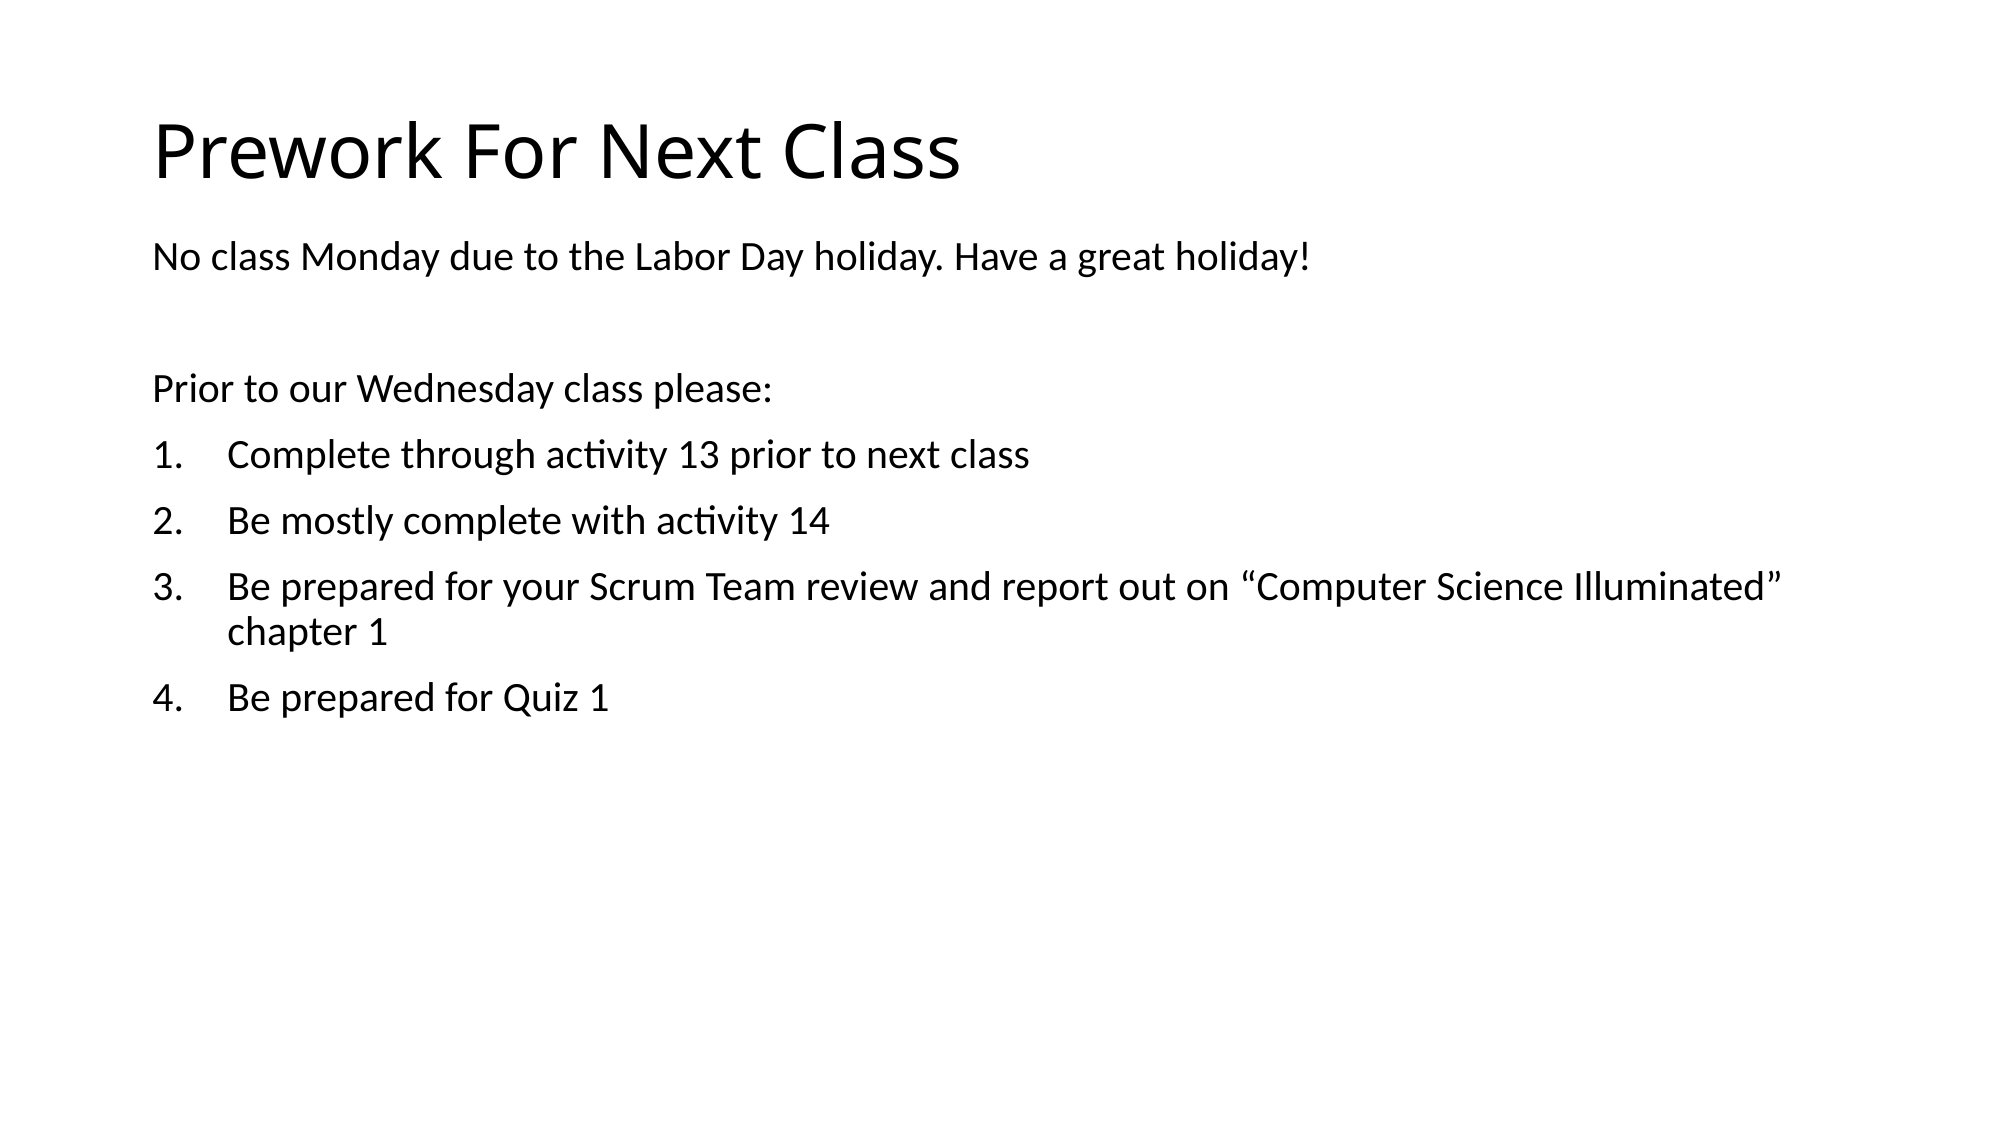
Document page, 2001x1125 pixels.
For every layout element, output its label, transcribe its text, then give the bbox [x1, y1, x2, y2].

title Prework For Next Class [137, 92, 1863, 215]
list No class Monday due to the Labor Day holiday. Have a great holiday! Prior to our Wednesday class please: Complete through activity 13 prior to next class Be mostly complete with activity 14 Be prepared for your Scrum Team review and report out on “Computer Science Illuminated” chapter 1 Be prepared for Quiz 1 [137, 226, 1863, 1032]
